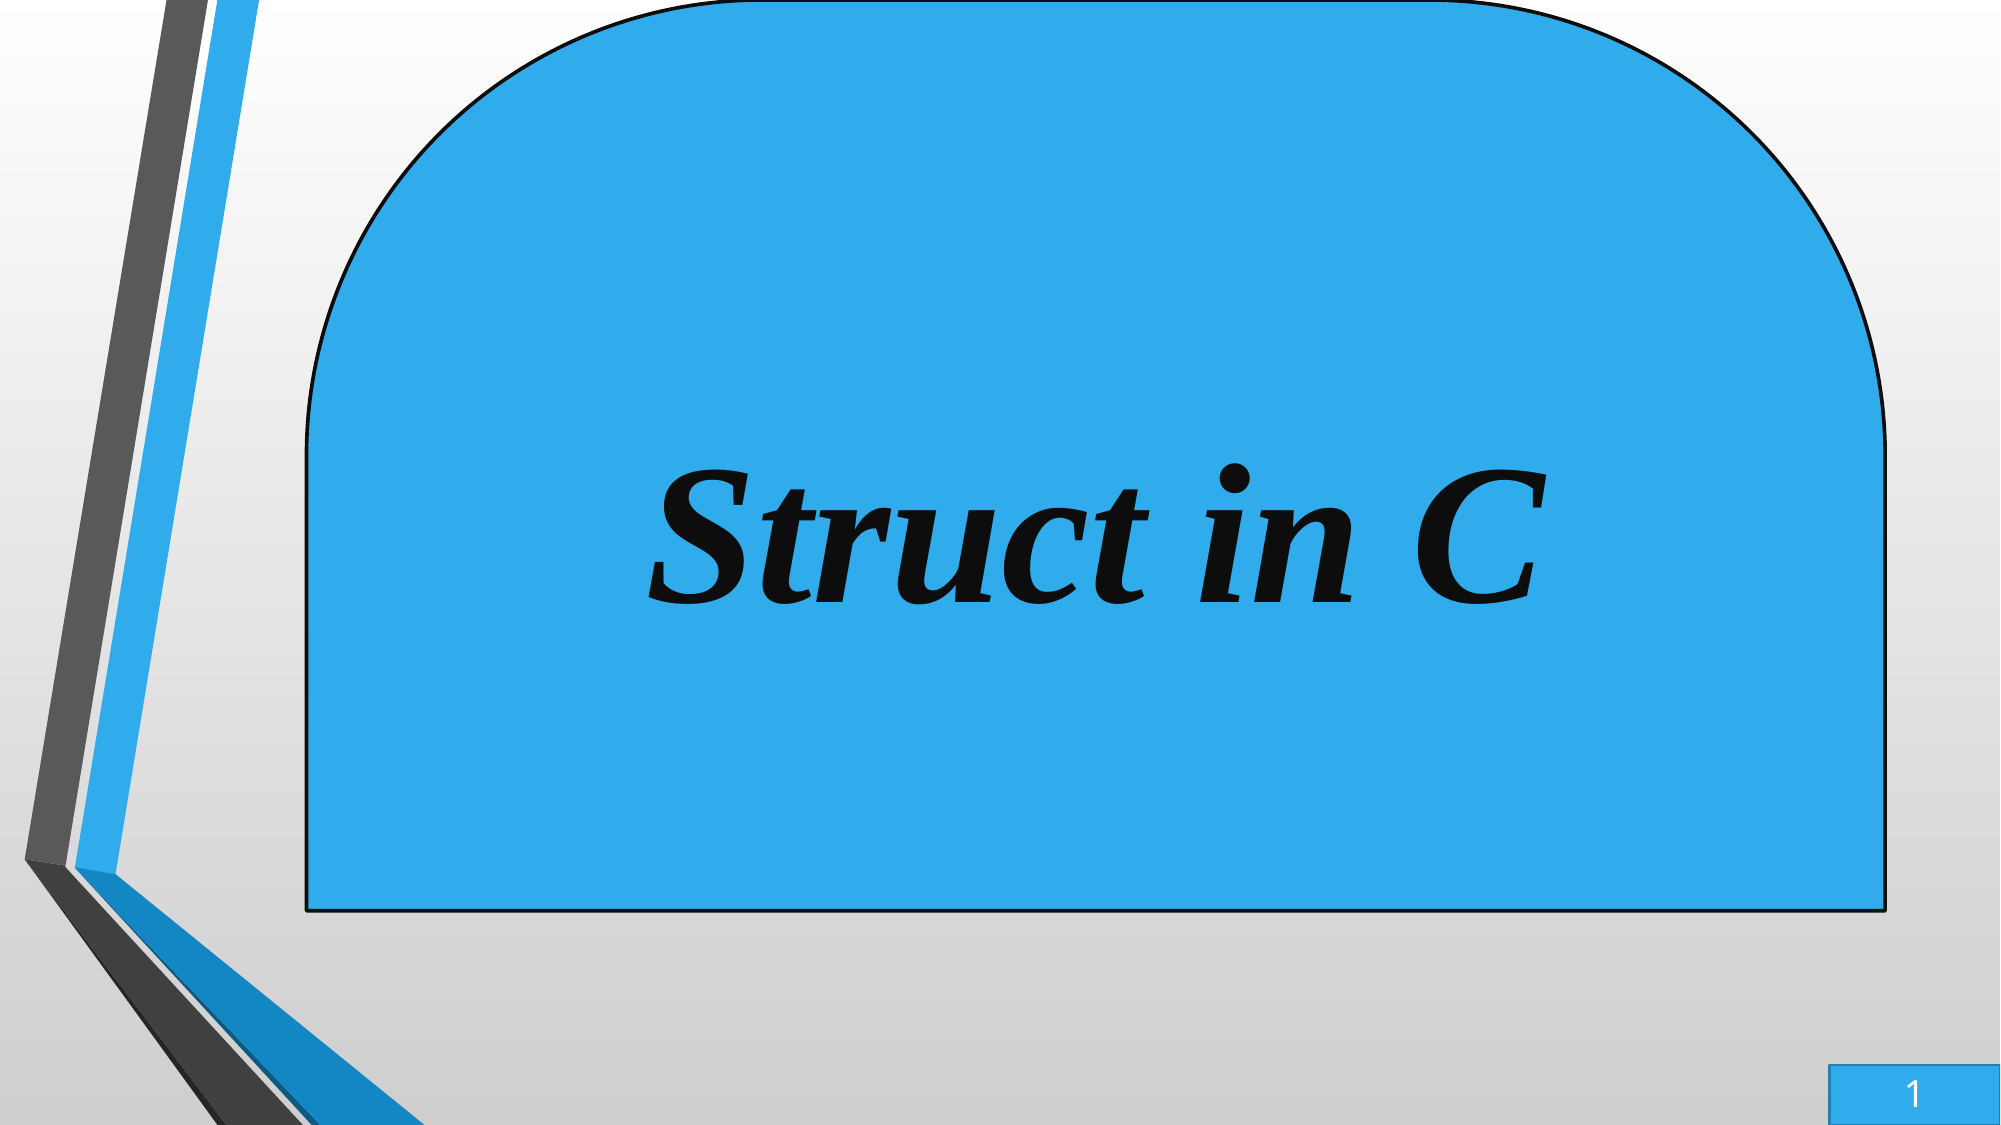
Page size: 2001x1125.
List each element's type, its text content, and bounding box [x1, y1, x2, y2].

text_box Struct in C [304, 0, 1887, 913]
